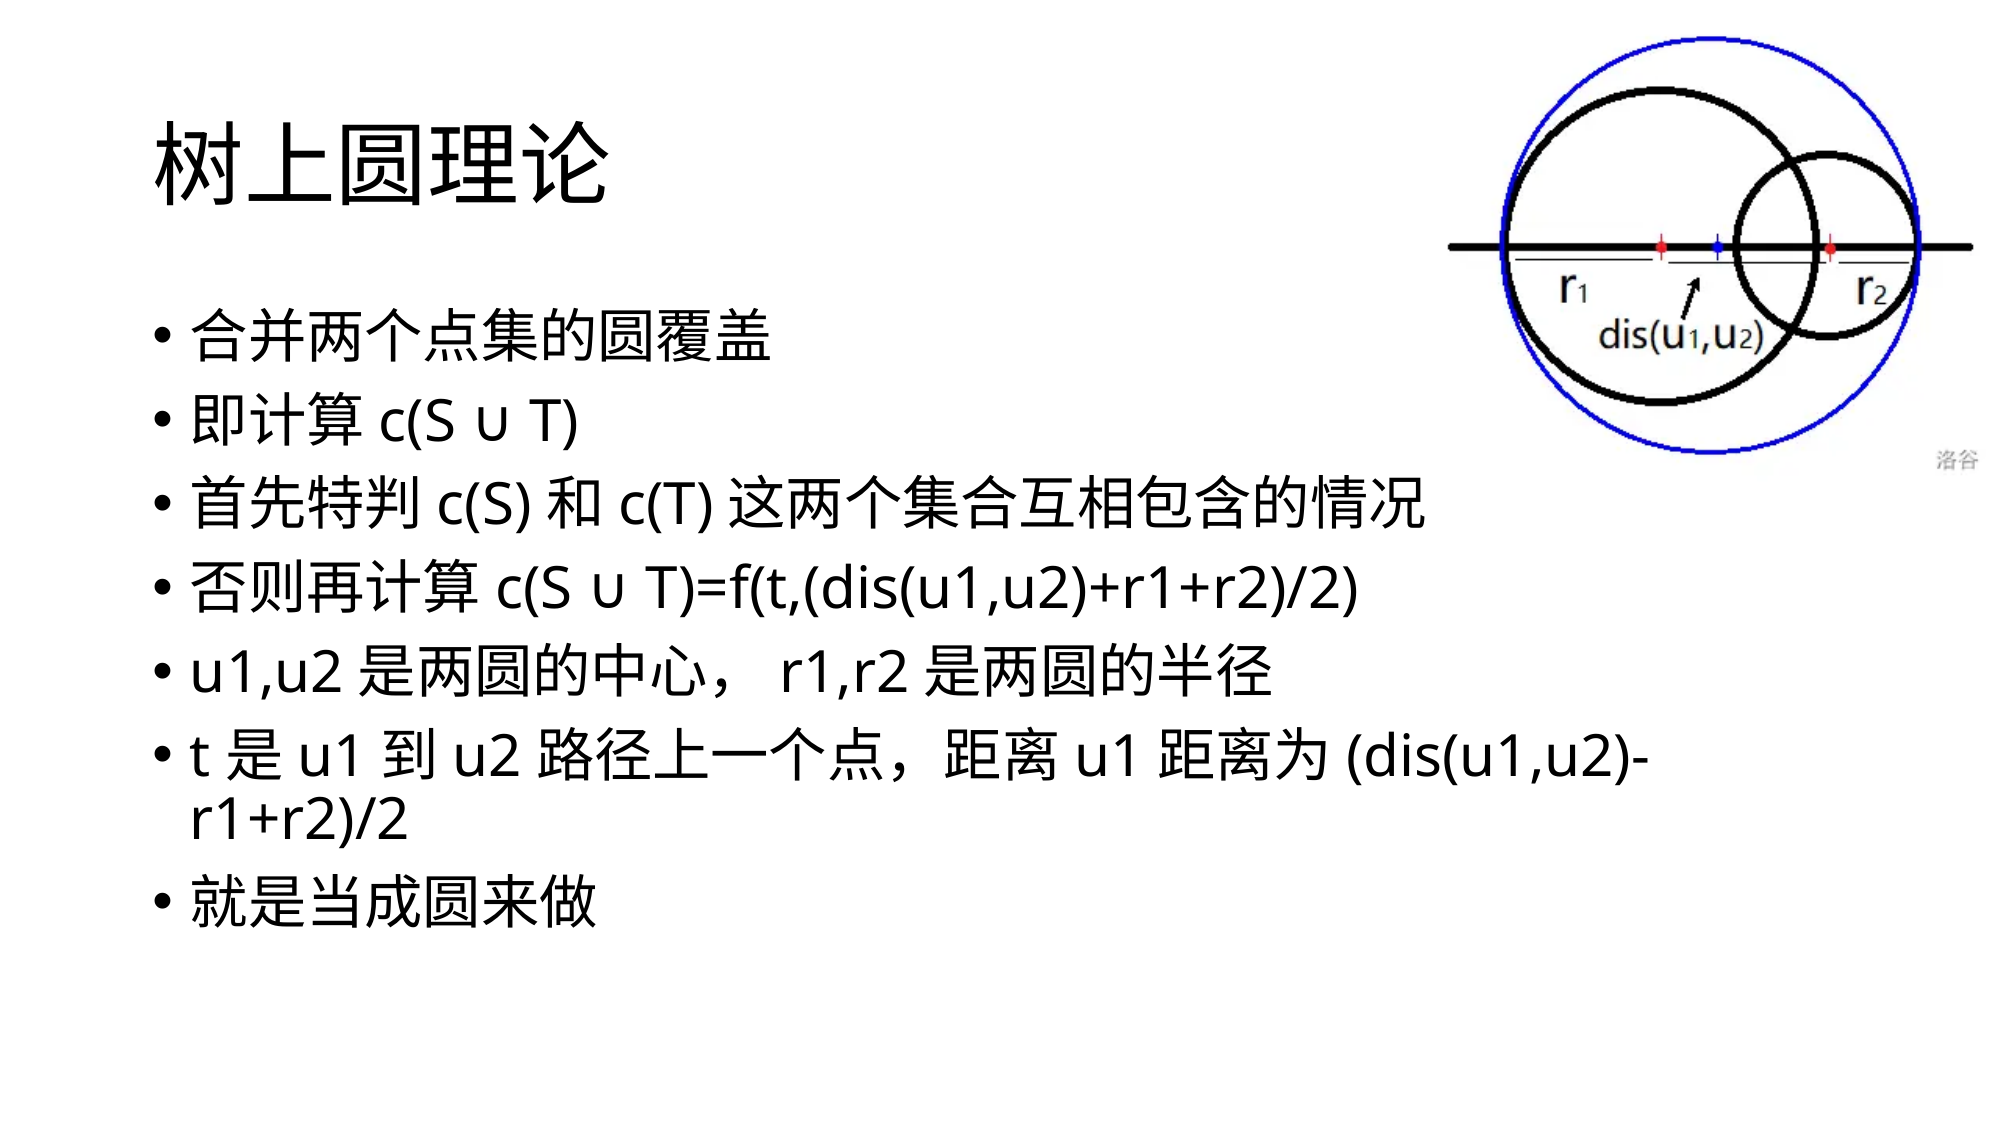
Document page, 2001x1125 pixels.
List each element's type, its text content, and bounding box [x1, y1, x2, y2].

list 合并两个点集的圆覆盖 即计算c(S ∪ T) 首先特判c(S)和c(T)这两个集合互相包含的情况 否则再计算c(S ∪ T)=f(t,(dis(u1,u2)+r1+r2)/2) u1,u2是两圆的中心，r1,r2是两圆的半径 t是u1到u2路径上一个点，距离u1距离为(dis(u1,u2)-r1+r2)/2 就是当成圆来做 [137, 299, 1863, 1014]
picture [1442, 0, 2000, 491]
title 树上圆理论 [137, 59, 1442, 278]
